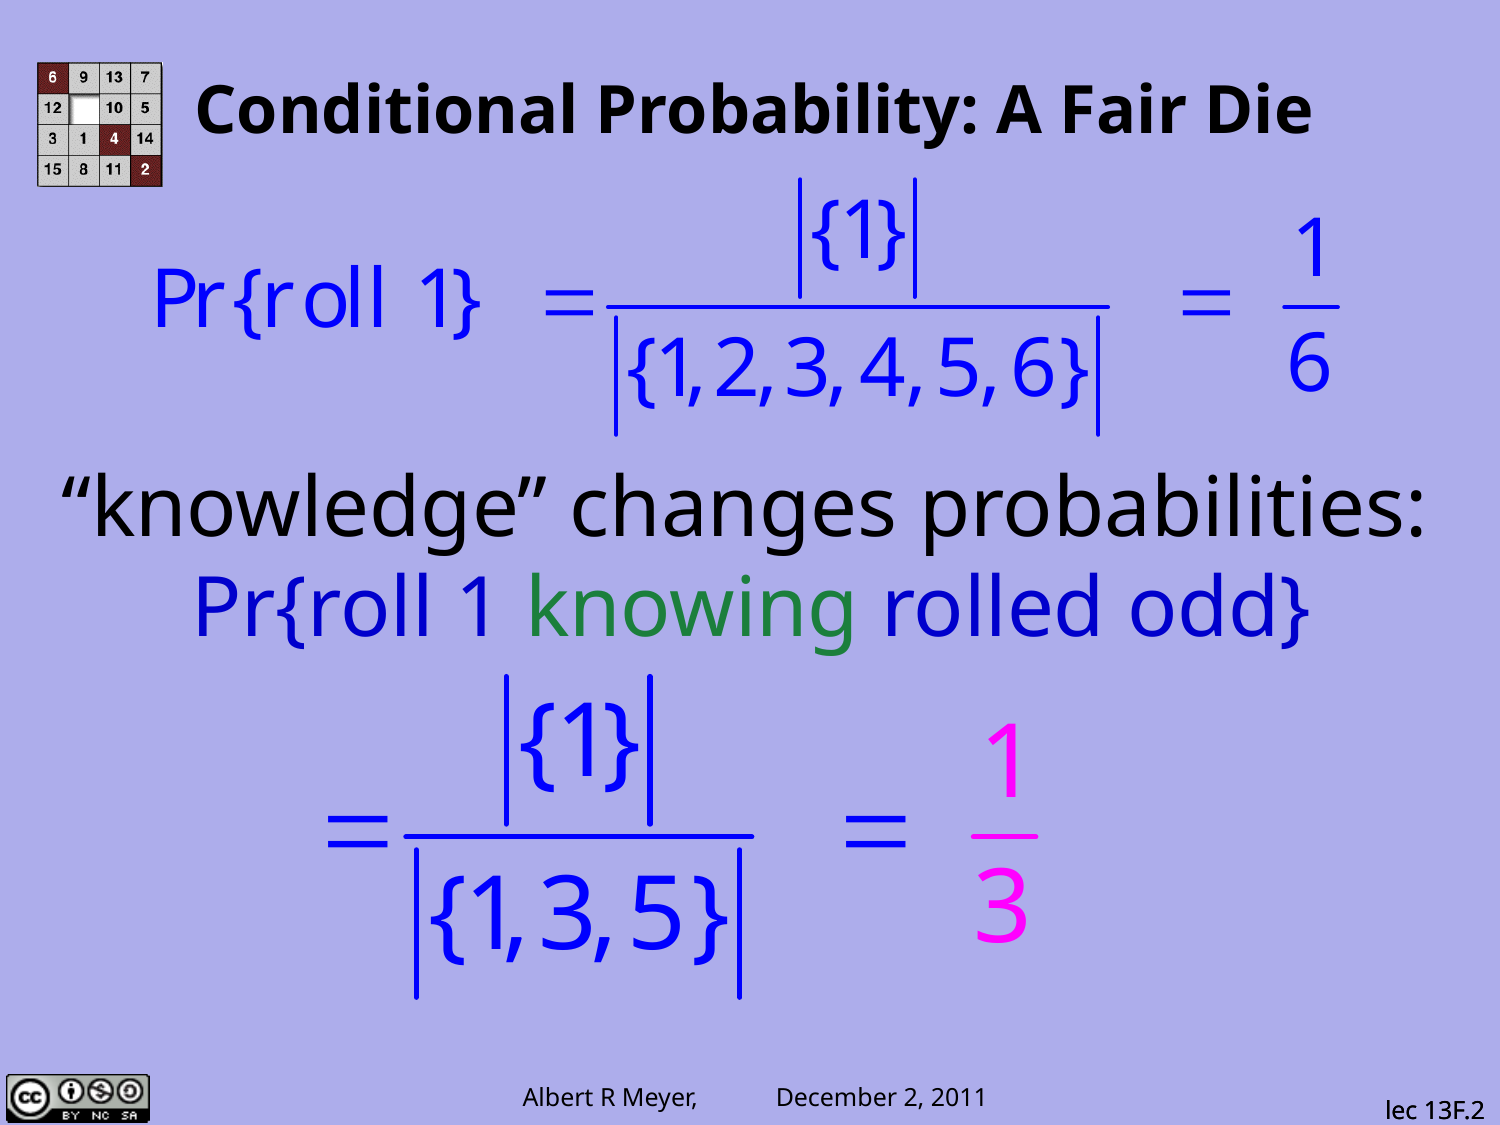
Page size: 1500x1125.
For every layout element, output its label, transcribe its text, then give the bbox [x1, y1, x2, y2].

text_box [301, 657, 1056, 1017]
picture [6, 1074, 150, 1123]
picture [37, 62, 163, 187]
title Conditional Probability: A Fair Die [177, 4, 1332, 162]
text_box lec 13F.2 [1262, 1087, 1500, 1125]
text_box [140, 163, 1354, 451]
text_box “knowledge” changes probabilities: Pr{roll 1 knowing rolled odd} [46, 445, 1444, 661]
